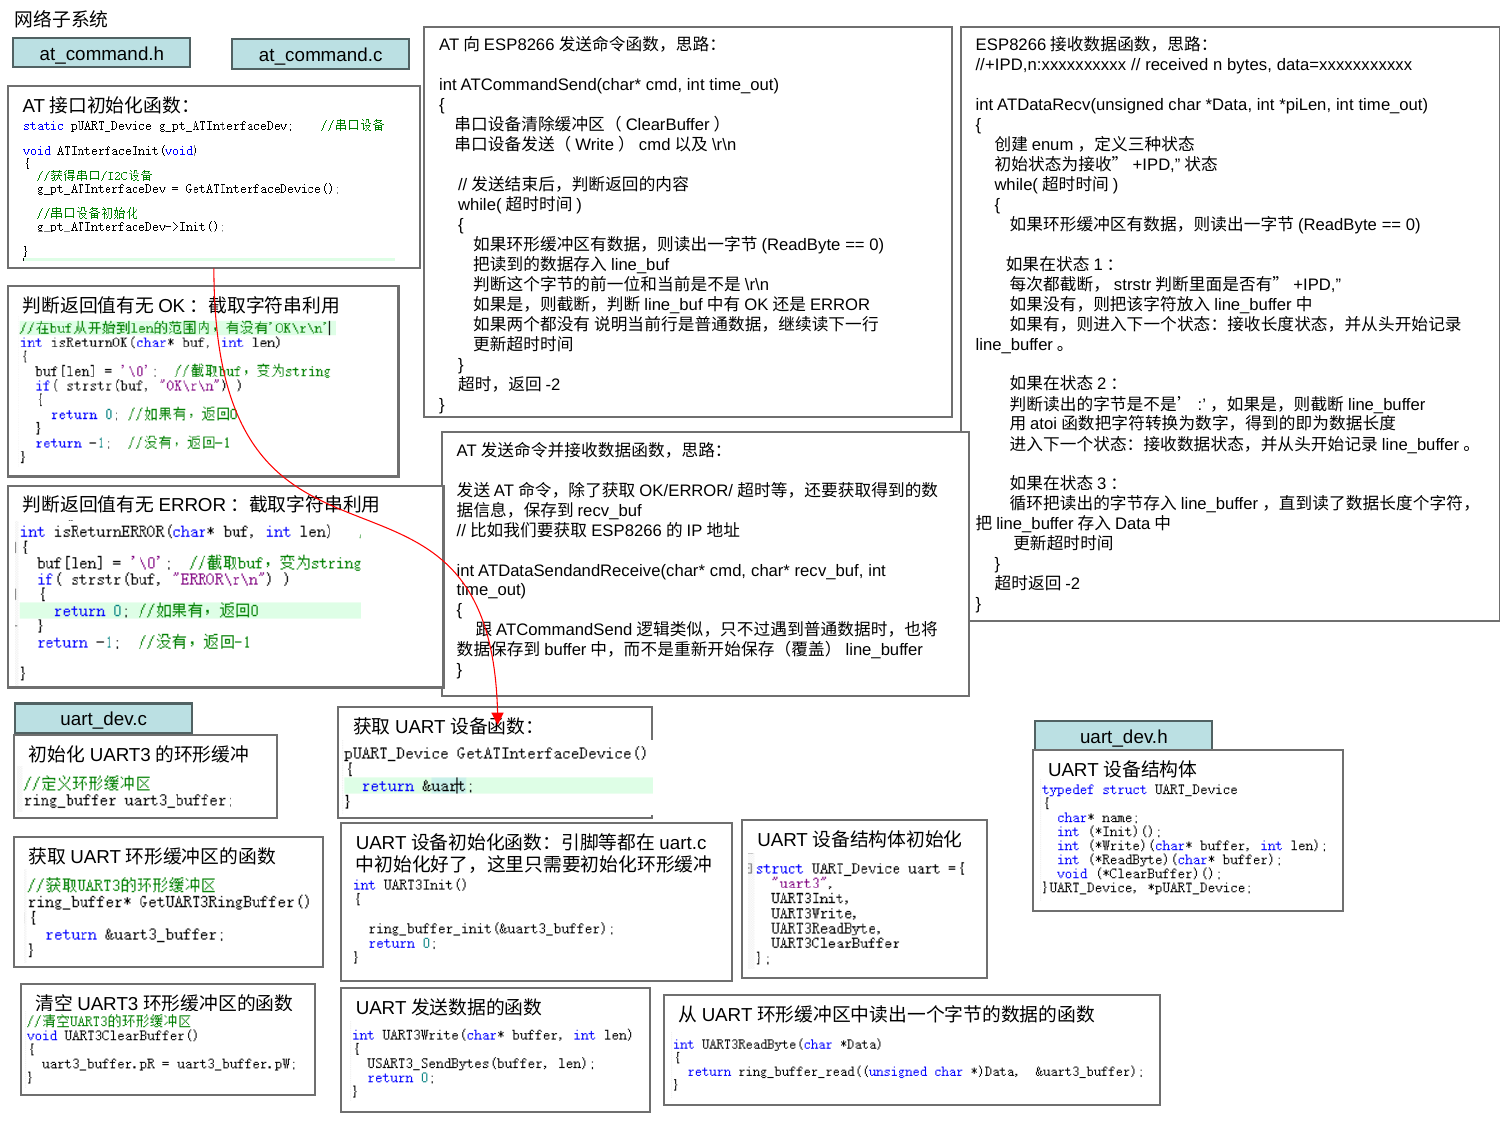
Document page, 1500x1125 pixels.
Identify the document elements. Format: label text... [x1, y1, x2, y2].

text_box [338, 707, 653, 818]
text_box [742, 819, 988, 978]
text_box uart_dev.c [14, 702, 193, 734]
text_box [7, 86, 420, 269]
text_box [663, 994, 1160, 1106]
text_box at_command.c [231, 38, 410, 70]
text_box at_command.h [12, 37, 191, 68]
text_box AT向ESP8266发送命令函数，思路： int ATCommandSend(char* cmd, int time_out) { 串口设备清除缓冲区（ClearBuffer） 串口设备发送（Write）cmd以及\r\n //发送结束后，判断返回的内容 while(超时时间) { 如果环形缓冲区有数据，则读出一字节(ReadByte == 0) 把读到的数据存入line_buf 判断这个字节的前一位和当前是不是\r\n 如果是，则截断，判断line_buf中有OK还是ERROR 如果两个都没有 说明当前行是普通数据，继续读下一行 更新超时时间 } 超时，返回-2 } [423, 26, 953, 418]
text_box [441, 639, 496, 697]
text_box uart_dev.h [1034, 720, 1213, 749]
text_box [1033, 750, 1343, 911]
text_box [13, 837, 324, 967]
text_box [341, 823, 732, 981]
text_box 网络子系统 [0, 0, 124, 38]
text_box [341, 988, 651, 1112]
text_box AT发送命令并接收数据函数，思路： 发送AT命令，除了获取OK/ERROR/超时等，还要获取得到的数据信息，保存到recv_buf //比如我们要获取ESP8266的IP地址 int ATDataSendandReceive(char* cmd, char* recv_buf, int time_out) { 跟ATCommandSend逻辑类似，只不过遇到普通数据时，也将数据保存到buffer中，而不是重新开始保存（覆盖）line_buffer } [490, 431, 970, 697]
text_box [7, 485, 444, 688]
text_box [20, 984, 316, 1095]
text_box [127, 354, 585, 639]
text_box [7, 286, 399, 477]
text_box ESP8266接收数据函数，思路： //+IPD,n:xxxxxxxxxx // received n bytes, data=xxxxxxxxxxx int ATDataRecv(unsigned char *Data, int *piLen, int time_out) { 创建enum，定义三种状态 初始状态为接收”+IPD,”状态 while(超时时间) { 如果环形缓冲区有数据，则读出一字节(ReadByte == 0) 如果在状态1： 每次都截断，strstr判断里面是否有”+IPD,” 如果没有，则把该字符放入line_buffer中 如果有，则进入下一个状态：接收长度状态，并从头开始记录line_buffer。 如果在状态2： 判断读出的字节是不是’:’，如果是，则截断line_buffer 用atoi函数把字符转换为数字，得到的即为数据长度 进入下一个状态：接收数据状态，并从头开始记录line_buffer。 如果在状态3： 循环把读出的字节存入line_buffer，直到读了数据长度个字符，把line_buffer存入Data中 更新超时时间 } 超时返回-2 } [960, 26, 1500, 622]
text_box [14, 735, 278, 819]
